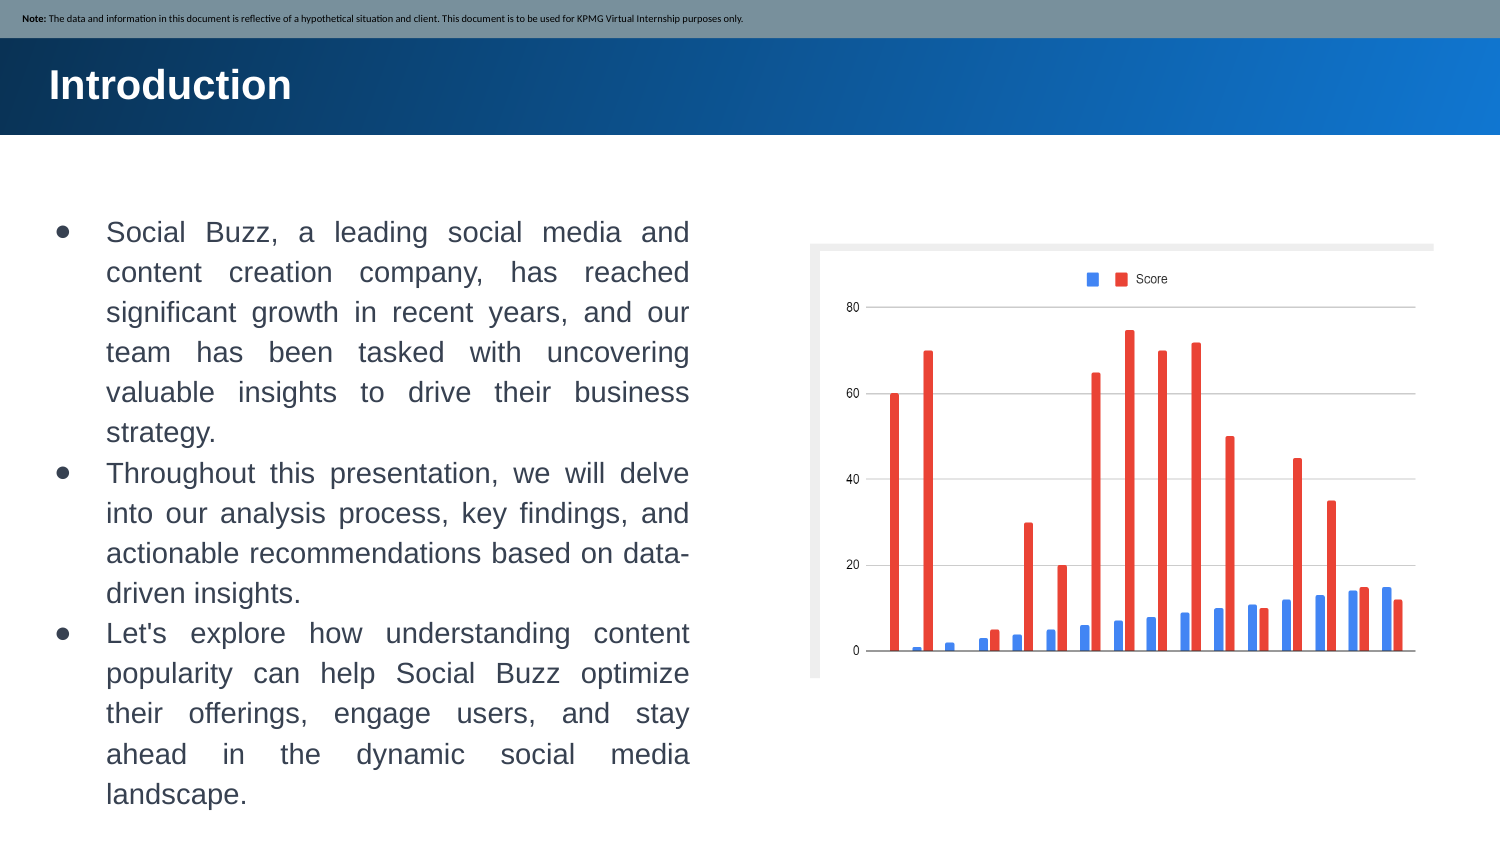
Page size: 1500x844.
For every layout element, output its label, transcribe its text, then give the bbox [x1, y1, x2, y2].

text_box Note: The data and information in this document is reflective of a hypothetical situation and client. This document is to be used for KPMG Virtual Internship purposes only. [0, 0, 1500, 39]
text_box [0, 39, 1500, 135]
picture [820, 251, 1434, 679]
text_box Social Buzz, a leading social media and content creation company, has reached significant growth in recent years, and our team has been tasked with uncovering valuable insights to drive their business strategy. Throughout this presentation, we will delve into our analysis process, key findings, and actionable recommendations based on data-driven insights. Let's explore how understanding content popularity can help Social Buzz optimize their offerings, engage users, and stay ahead in the dynamic social media landscape. [16, 192, 706, 825]
text_box [810, 243, 1434, 679]
text_box Introduction [33, 43, 1439, 120]
